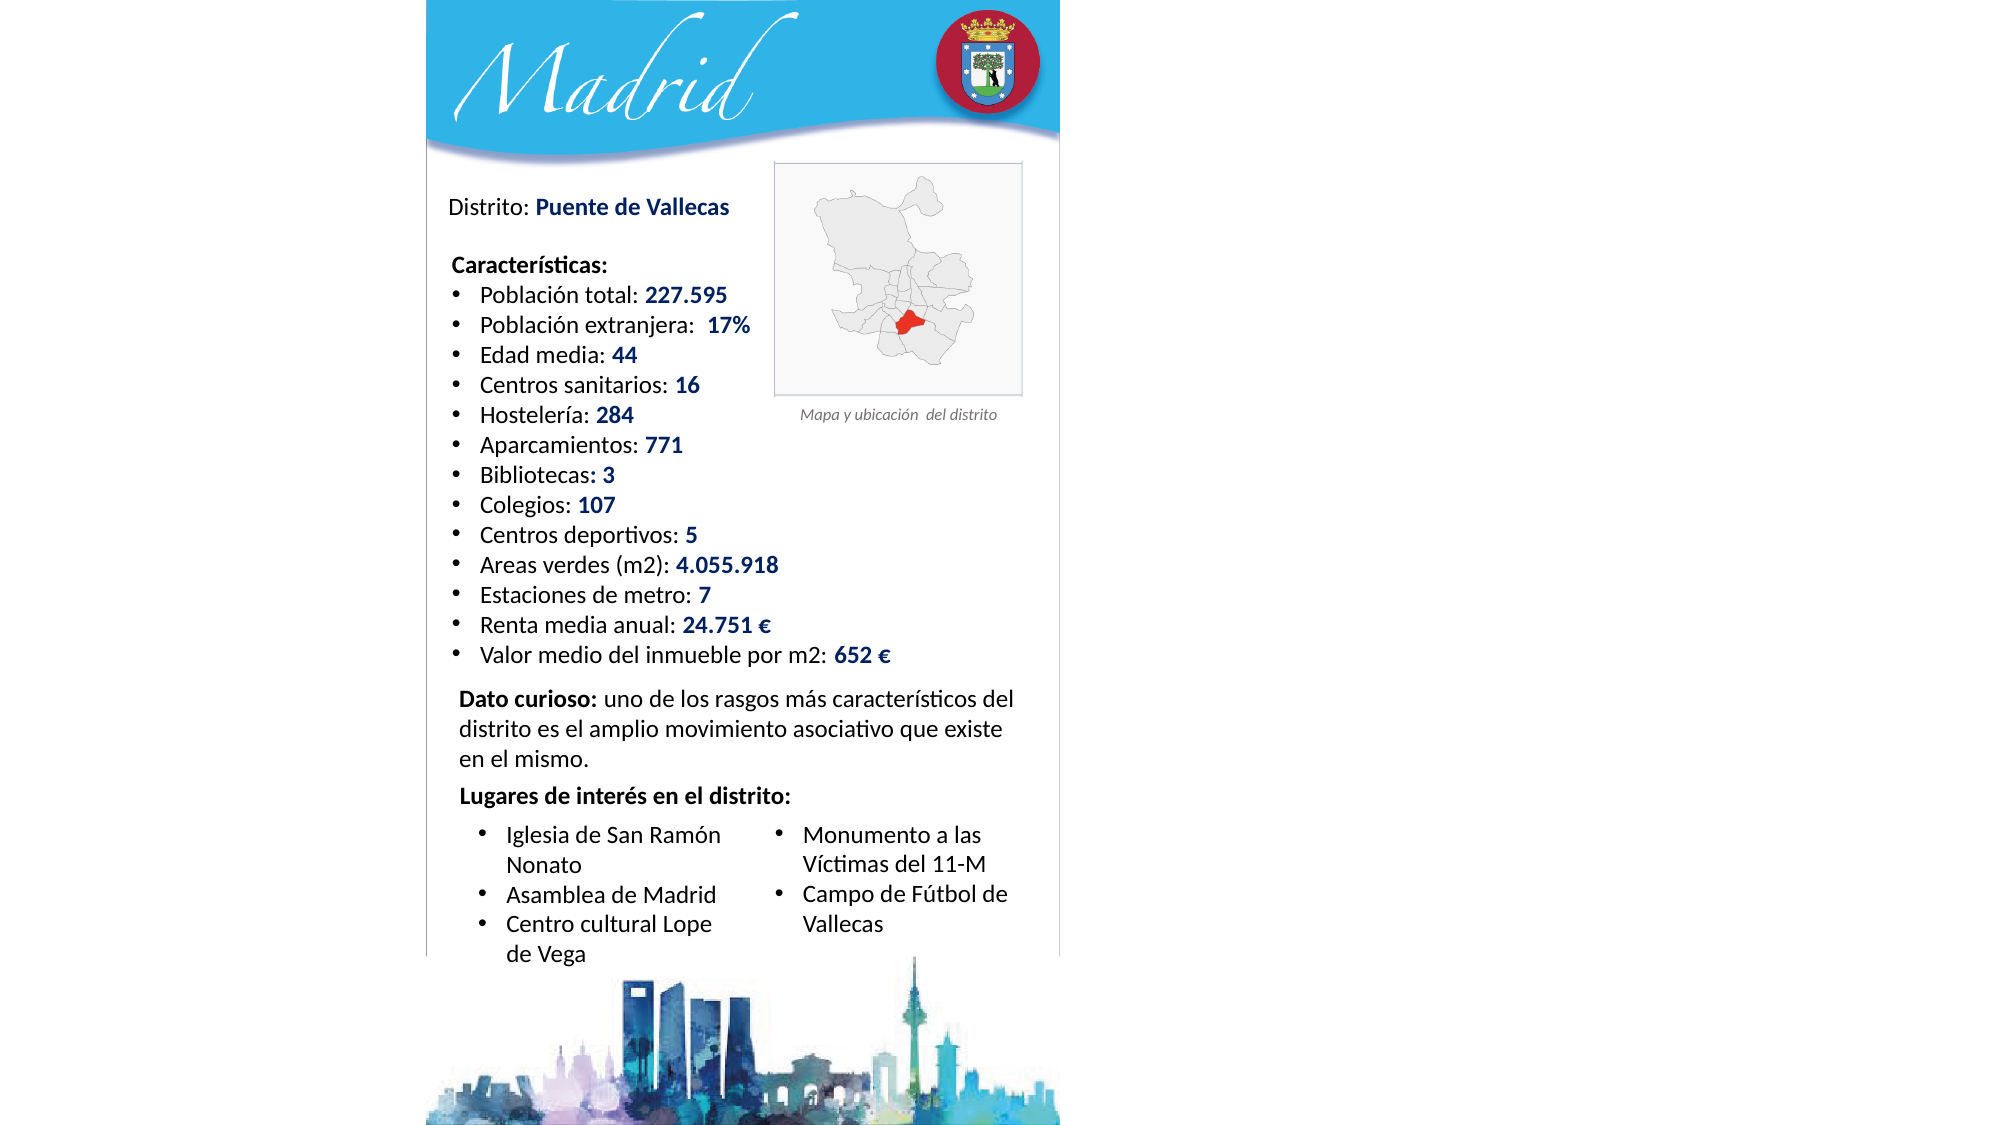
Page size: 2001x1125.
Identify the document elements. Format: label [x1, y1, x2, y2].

picture [426, 0, 1060, 1125]
